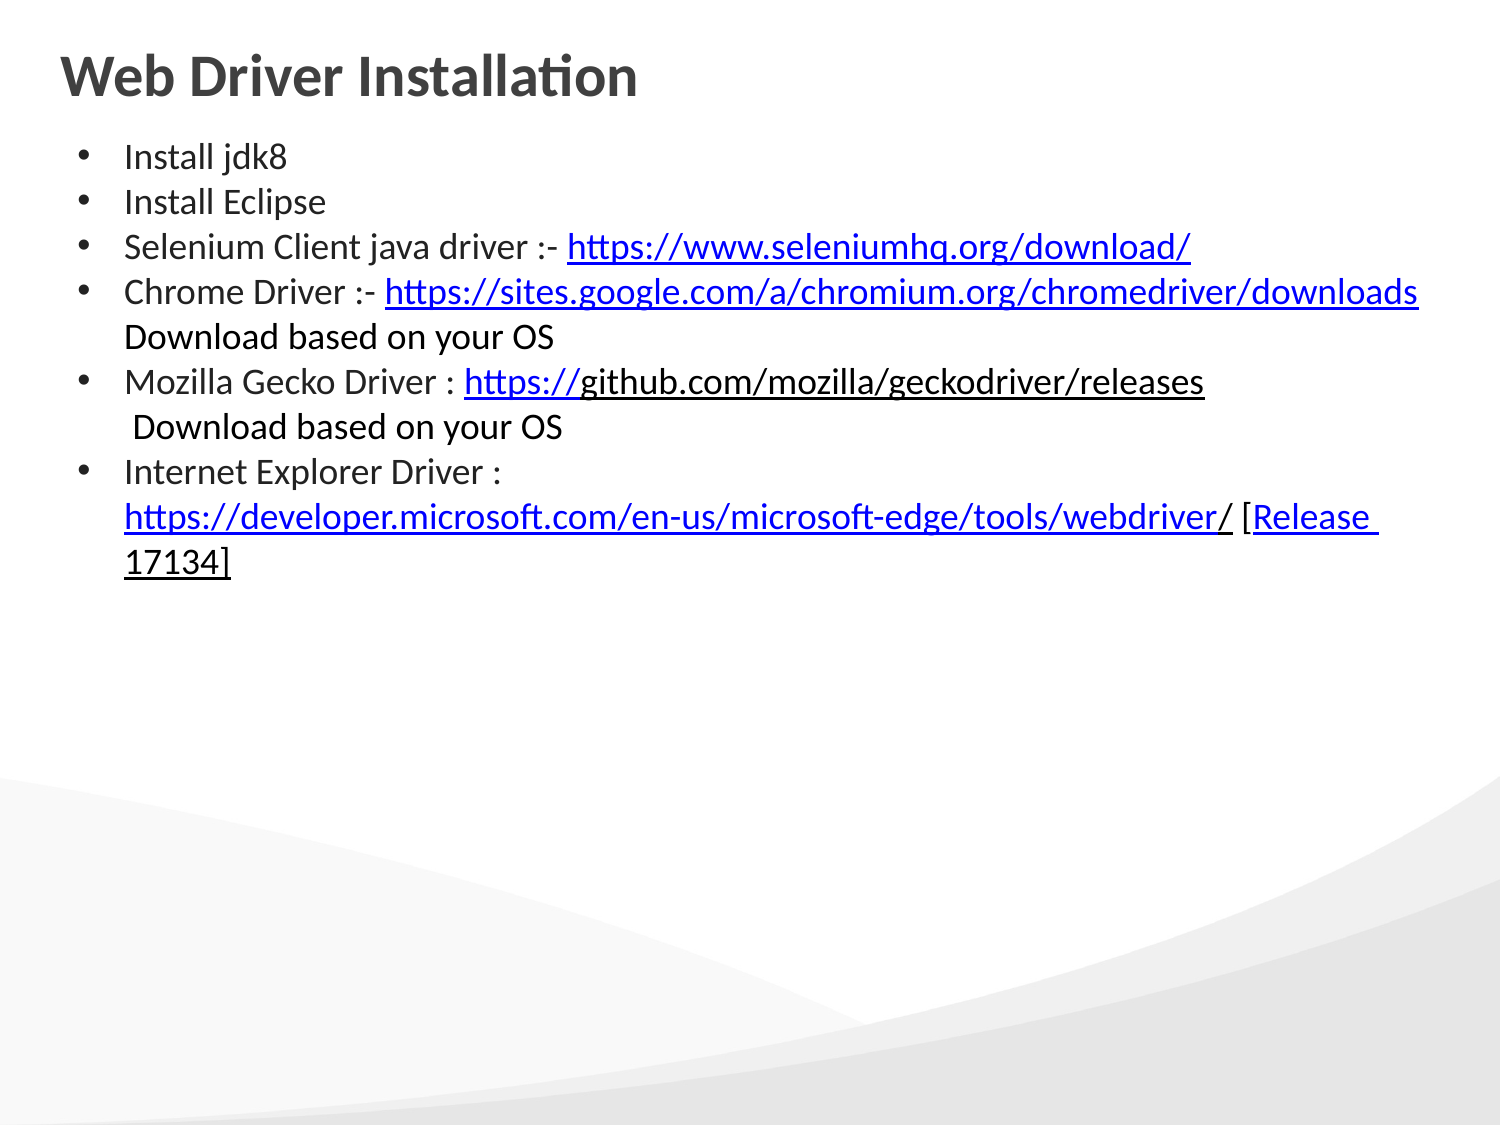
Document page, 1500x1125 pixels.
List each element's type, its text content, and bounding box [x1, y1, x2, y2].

text_box Install jdk8 Install Eclipse Selenium Client java driver :- https://www.seleniumhq.org/download/ Chrome Driver :- https://sites.google.com/a/chromium.org/chromedriver/downloads Download based on your OS Mozilla Gecko Driver : https://github.com/mozilla/geckodriver/releases Download based on your OS Internet Explorer Driver : https://developer.microsoft.com/en-us/microsoft-edge/tools/webdriver/ [Release 17134] [62, 124, 1450, 590]
picture [0, 0, 1500, 1125]
title Web Driver Installation [45, 24, 1450, 120]
